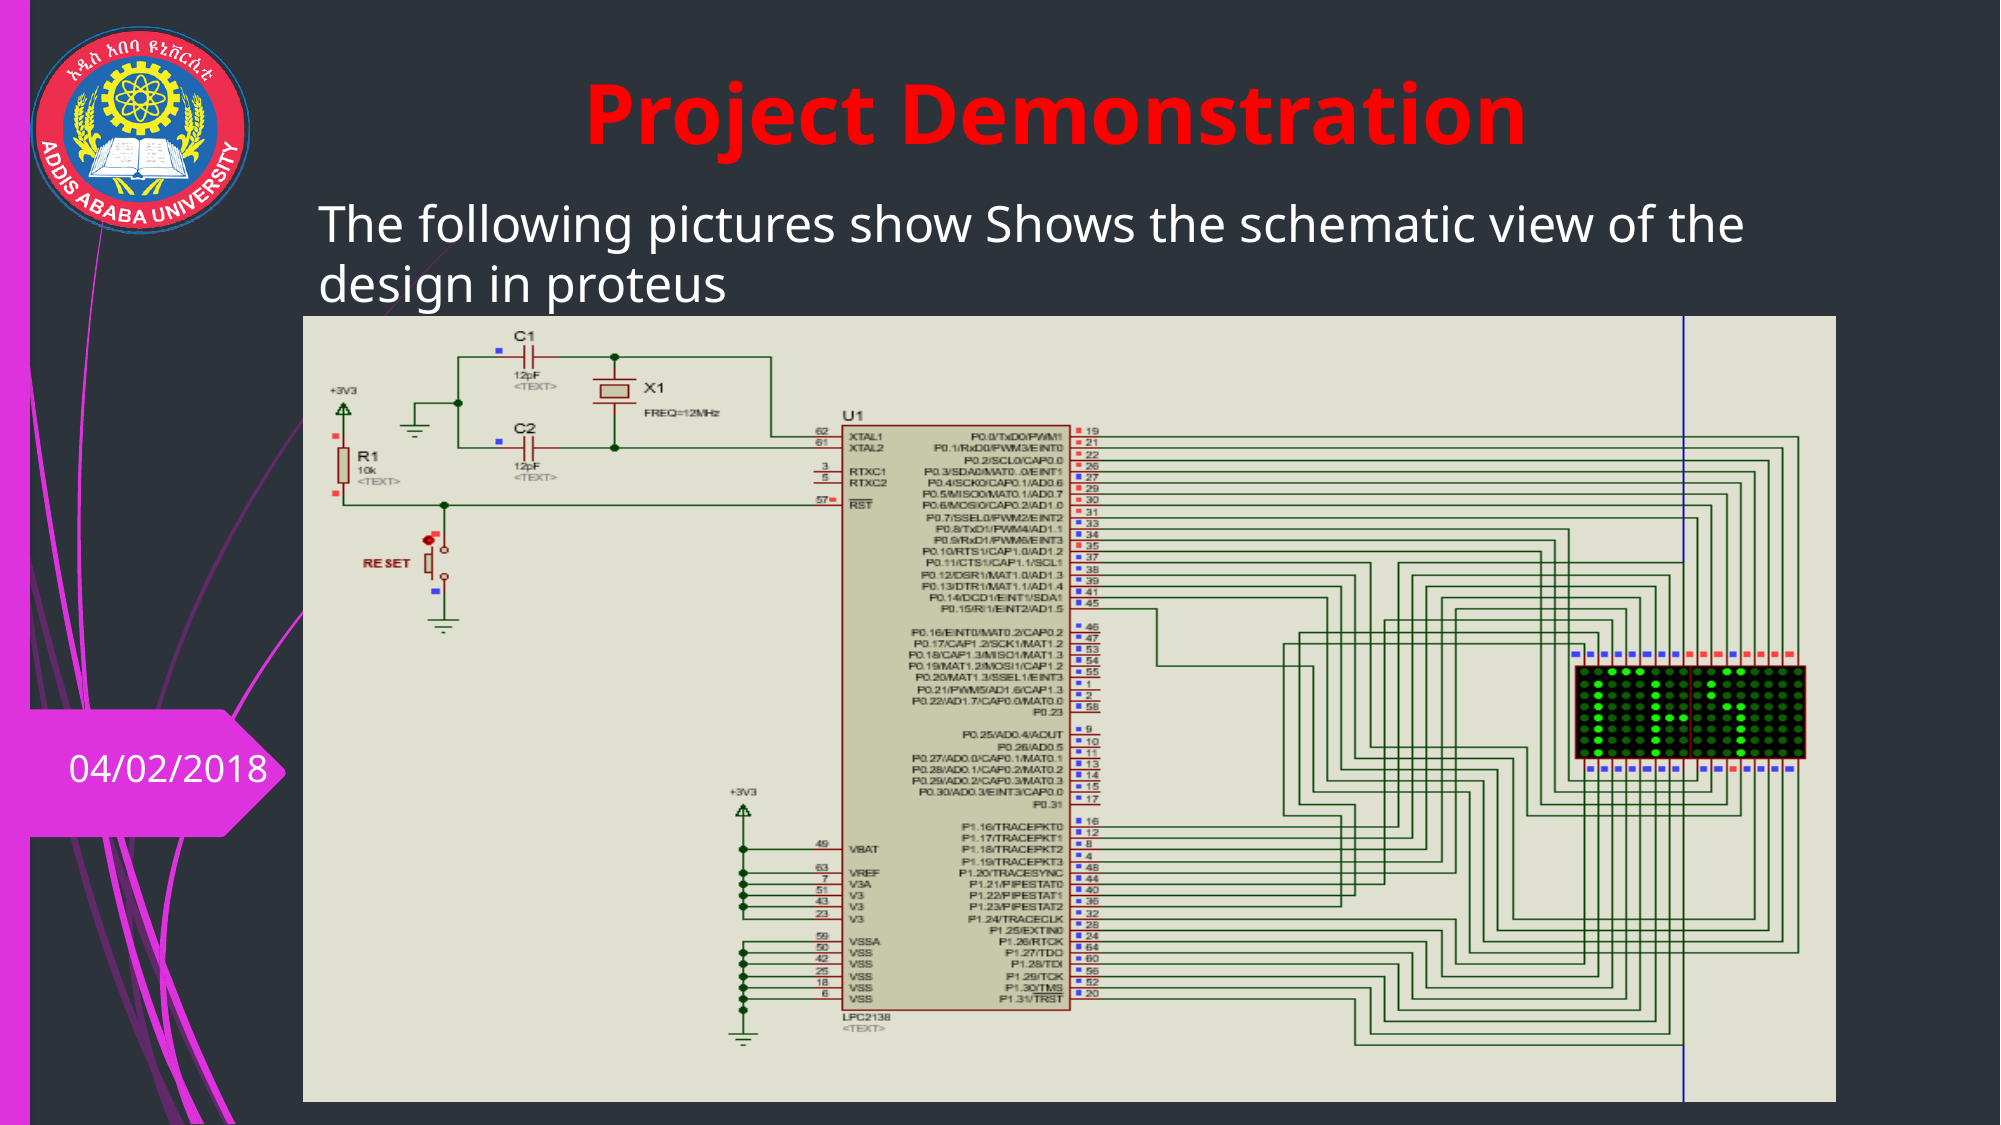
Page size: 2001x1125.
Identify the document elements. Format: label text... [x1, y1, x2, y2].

picture [29, 0, 254, 239]
subtitle Project Demonstration [372, 54, 1836, 186]
text_box The following pictures show Shows the schematic view of the design in proteus [303, 185, 1766, 316]
text_box 04/02/2018 [53, 737, 284, 798]
picture [302, 316, 1836, 1102]
